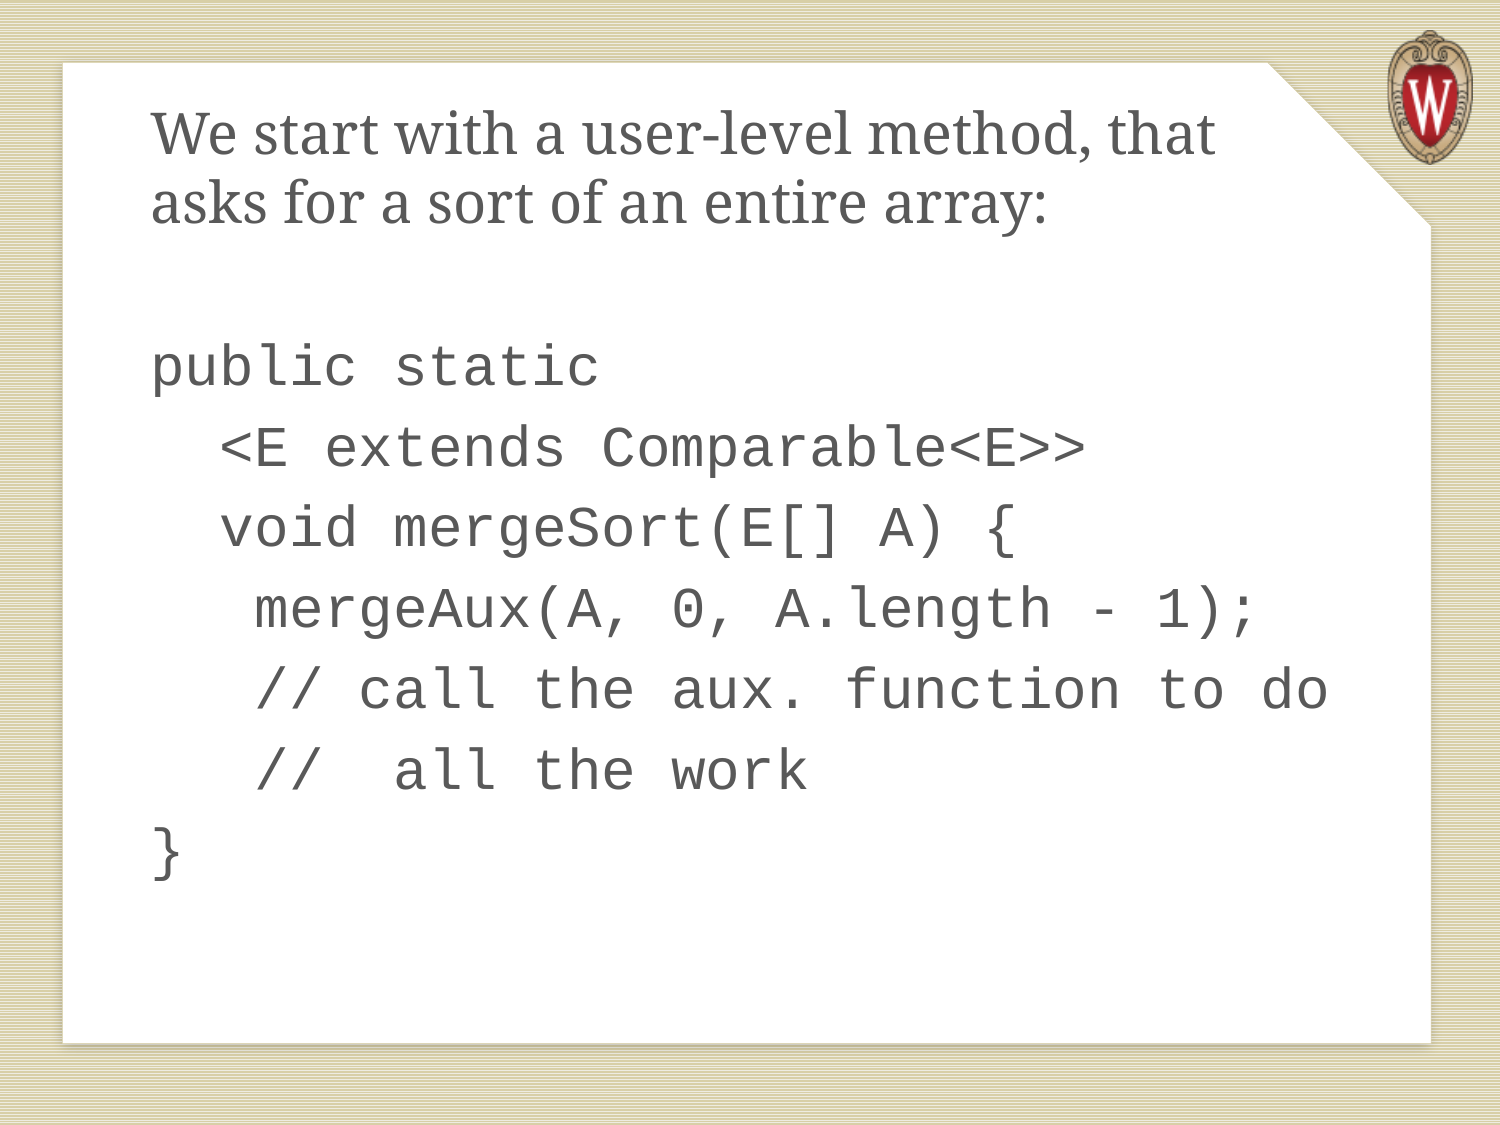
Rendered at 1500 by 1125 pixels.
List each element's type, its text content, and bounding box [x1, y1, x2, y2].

subtitle We start with a user-level method, that asks for a sort of an entire array: public static <E extends Comparable<E>> void mergeSort(E[] A) { mergeAux(A, 0, A.length - 1); // call the aux. function to do // all the work } [150, 97, 1350, 887]
